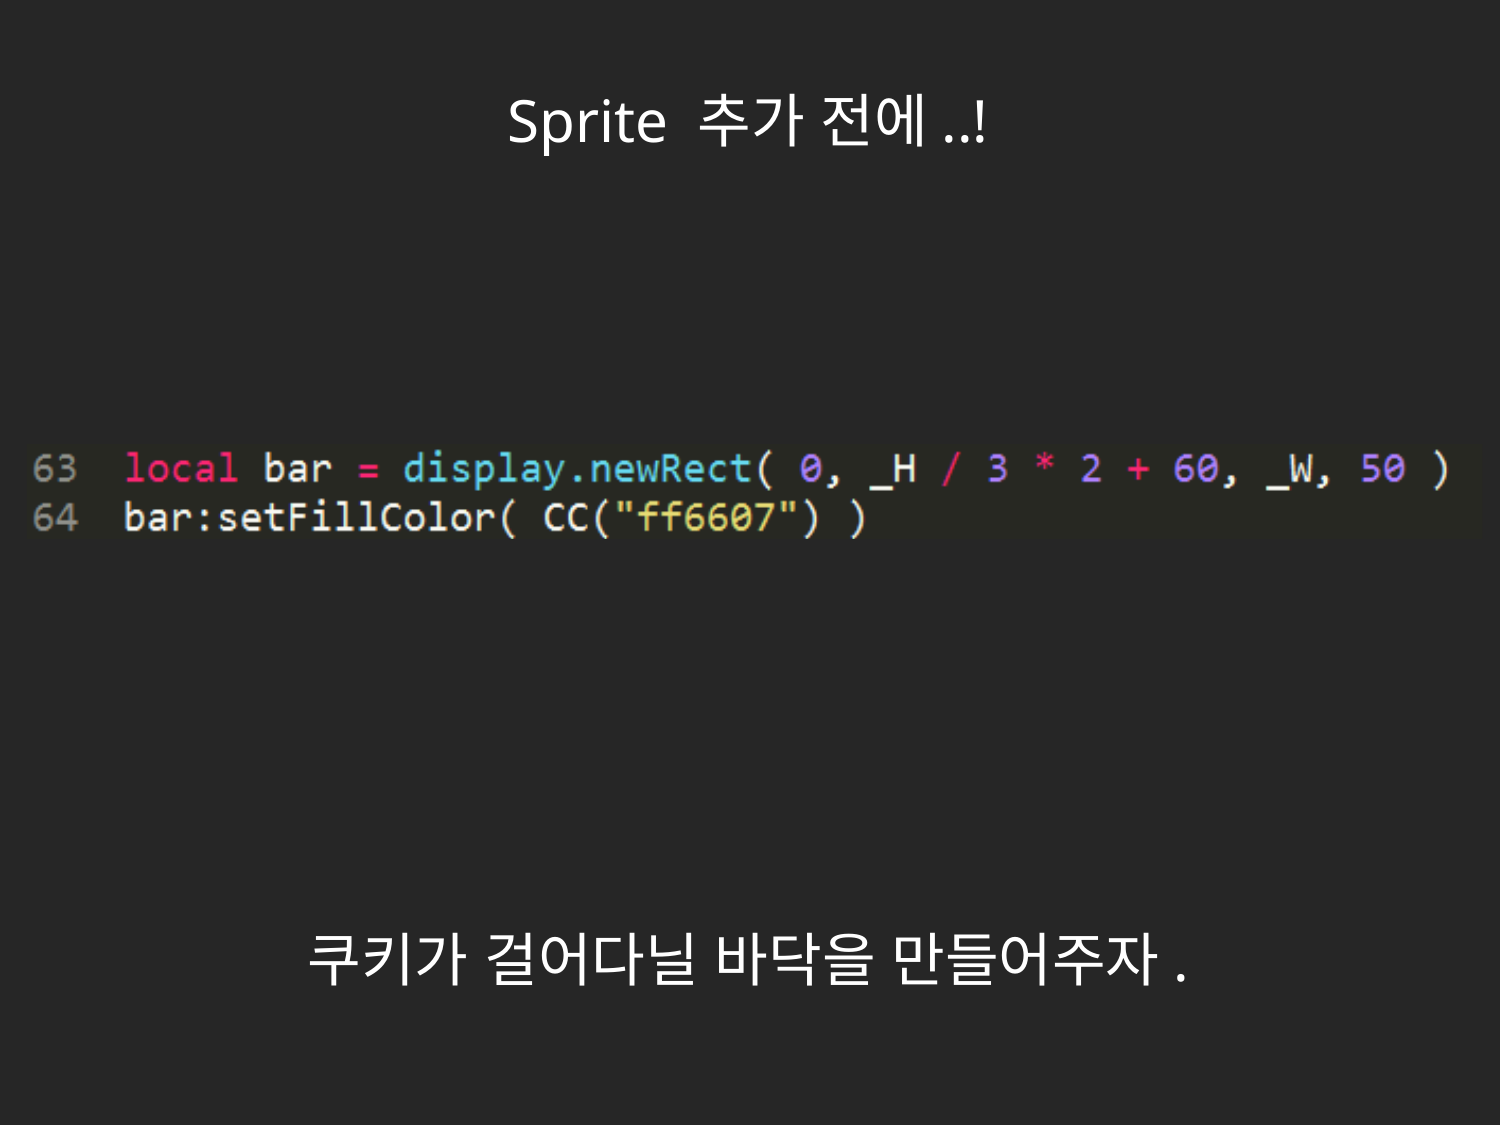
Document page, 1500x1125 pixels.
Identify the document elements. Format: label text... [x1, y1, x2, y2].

picture [26, 444, 1483, 540]
text_box [27, 546, 1461, 1049]
text_box Sprite 추가 전에..! [73, 7, 1424, 232]
text_box 쿠키가 걸어다닐 바닥을 만들어주자. [73, 845, 1424, 1071]
